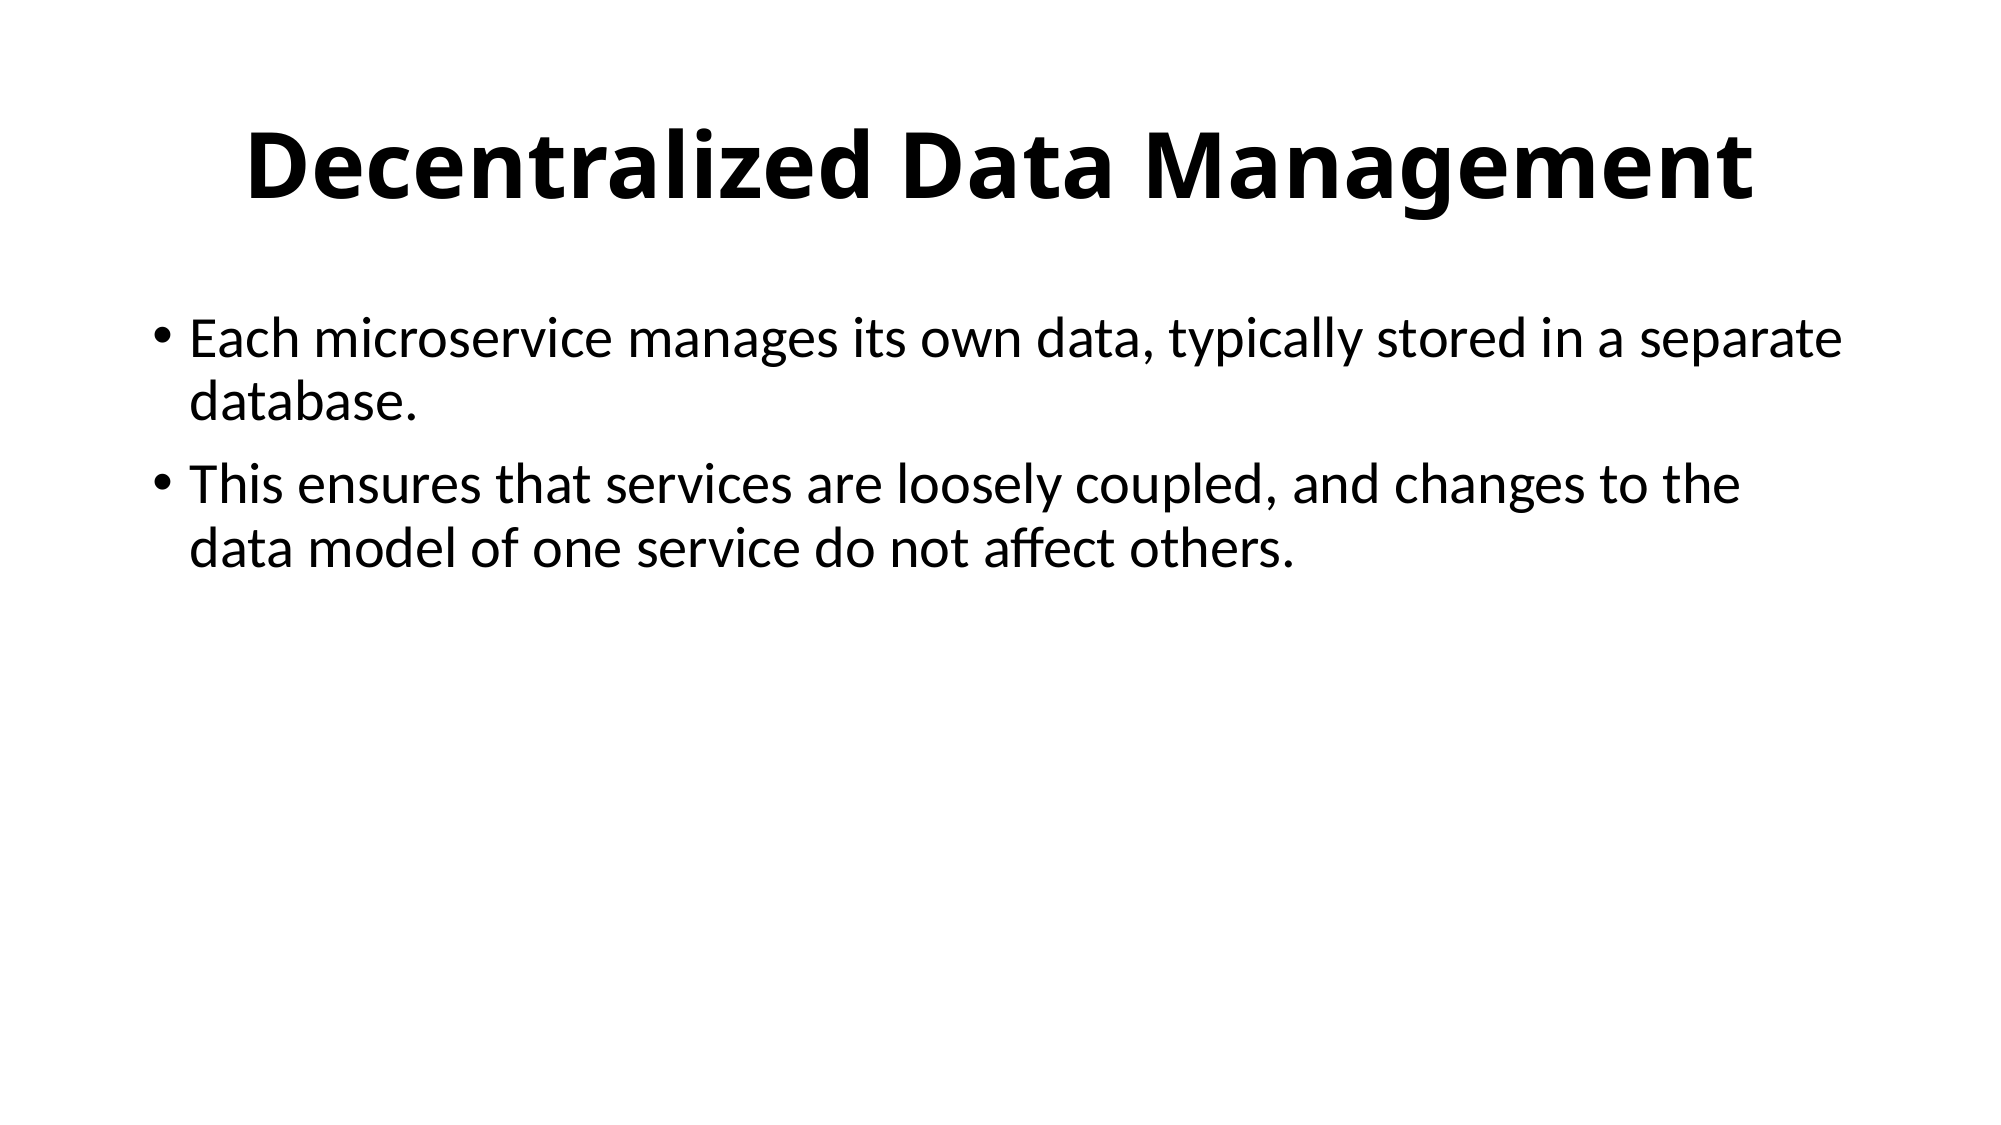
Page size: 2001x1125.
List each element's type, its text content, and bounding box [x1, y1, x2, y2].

title Decentralized Data Management [137, 59, 1863, 278]
list Each microservice manages its own data, typically stored in a separate database. This ensures that services are loosely coupled, and changes to the data model of one service do not affect others. [137, 299, 1863, 1014]
